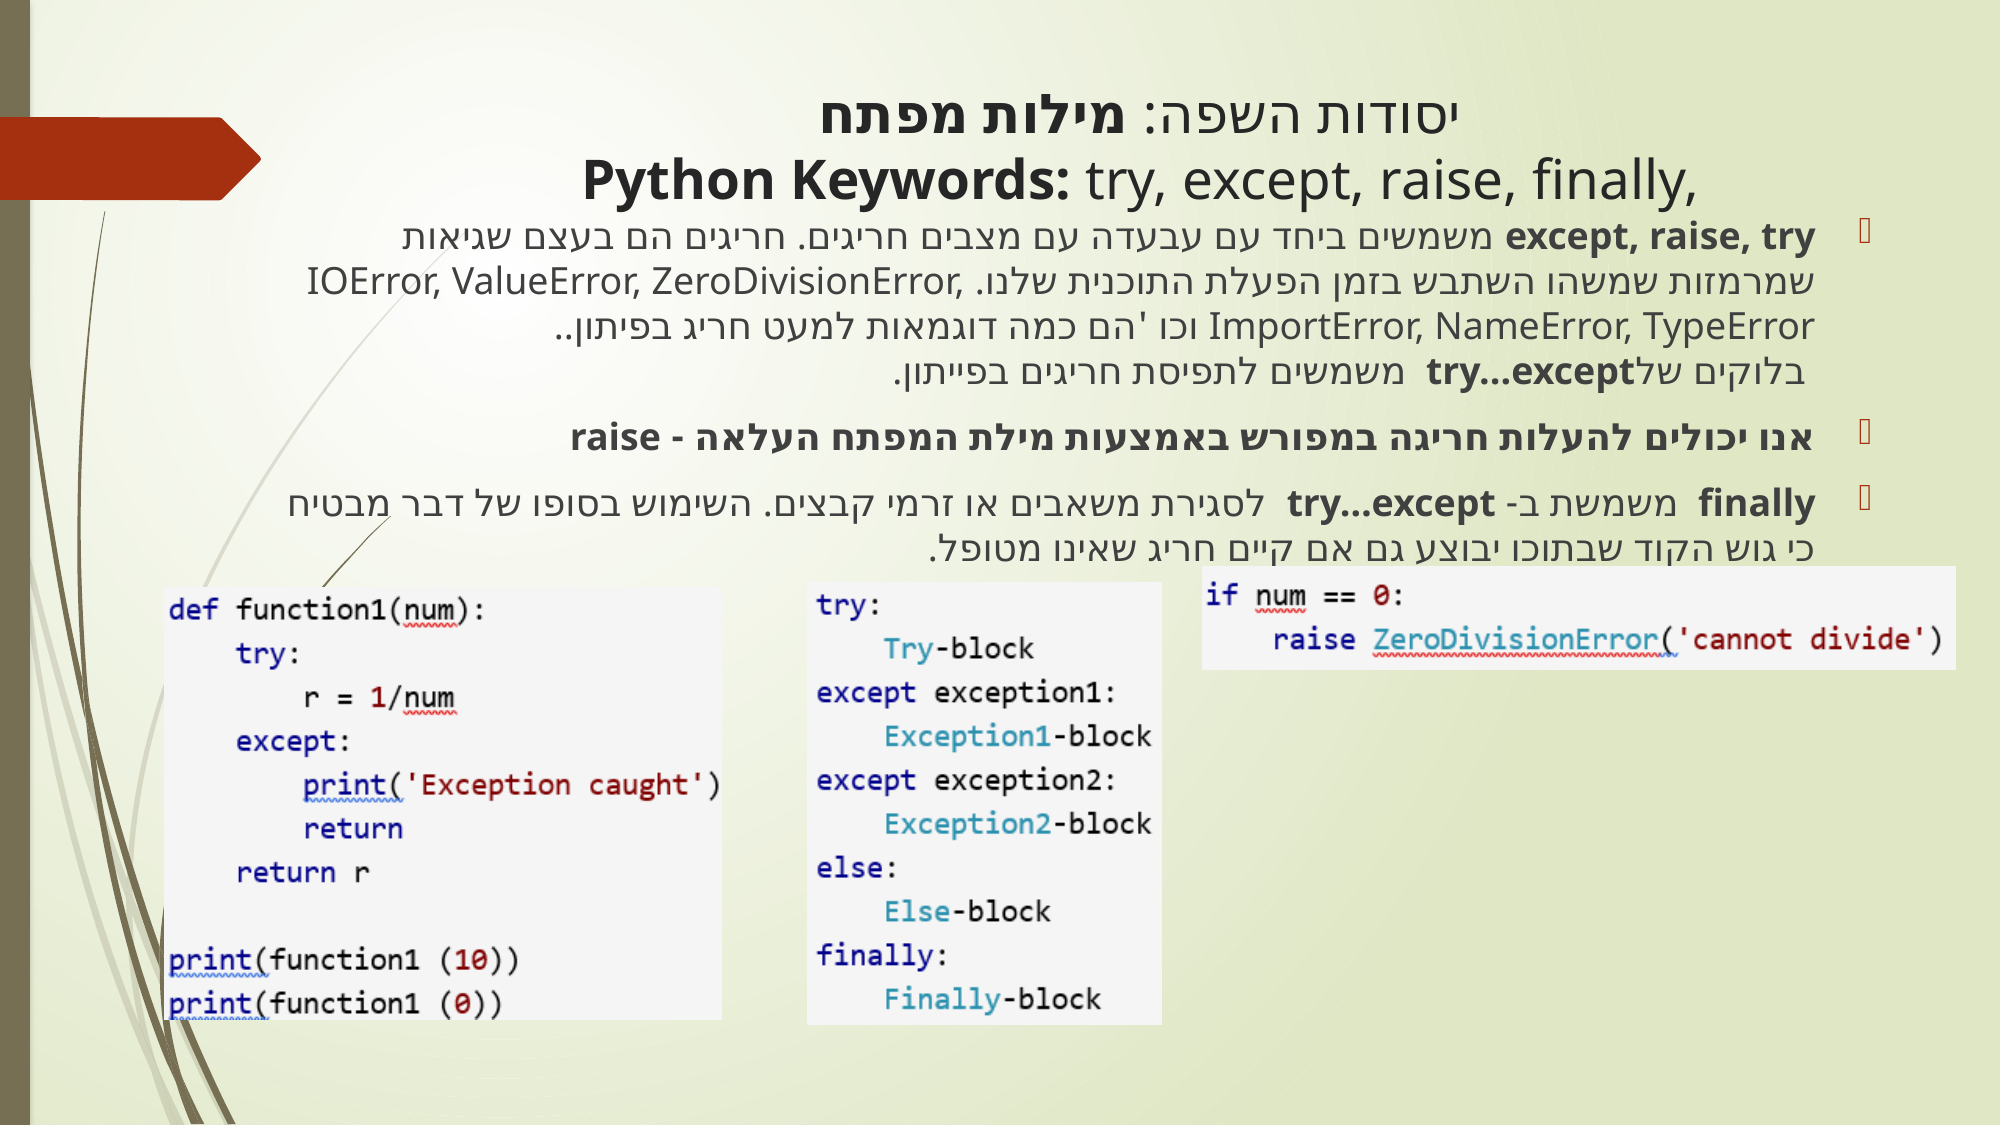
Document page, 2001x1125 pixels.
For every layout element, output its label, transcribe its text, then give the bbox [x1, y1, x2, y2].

picture [806, 582, 1162, 1025]
list except, raise, try משמשים ביחד עם עבעדה עם מצבים חריגים. חריגים הם בעצם שגיאות שמרמזות שמשהו השתבש בזמן הפעלת התוכנית שלנו. IOError, ValueError, ZeroDivisionError, ImportError, NameError, TypeError וכו 'הם כמה דוגמאות למעט חריג בפיתון.. בלוקים שלtry...except משמשים לתפיסת חריגים בפייתון. אנו יכולים להעלות חריגה במפורש באמצעות מילת המפתח העלאה - raise finally משמשת ב- try…except לסגירת משאבים או זרמי קבצים. השימוש בסופו של דבר מבטיח כי גוש הקוד שבתוכו יבוצע גם אם קיים חריג שאינו מטופל. [249, 204, 1888, 970]
text_box יסודות השפה: מילות מפתח Python Keywords: try, except, raise, finally, [395, 71, 1886, 220]
picture [163, 586, 723, 1021]
picture [1202, 566, 1957, 670]
